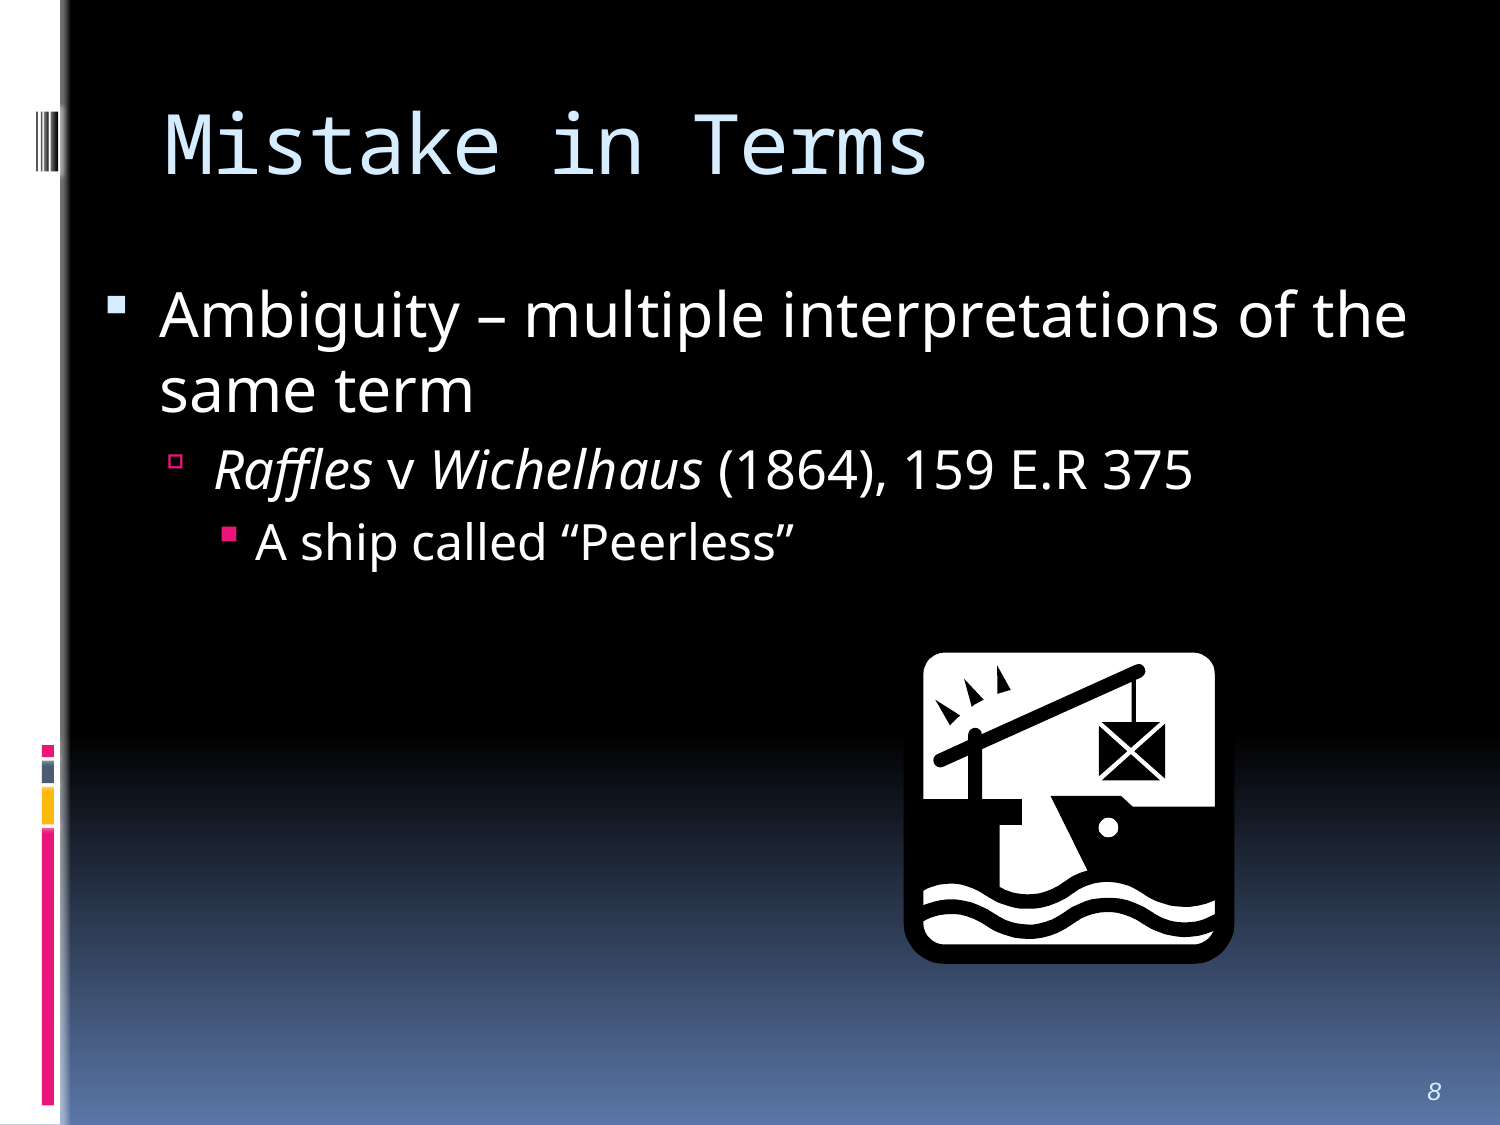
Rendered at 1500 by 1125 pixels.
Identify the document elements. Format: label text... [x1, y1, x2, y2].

list Ambiguity – multiple interpretations of the same term Raffles v Wichelhaus (1864), 159 E.R 375 A ship called “Peerless” [76, 266, 1428, 1010]
slide_number 8 [1412, 1052, 1488, 1113]
picture [903, 632, 1235, 965]
title Mistake in Terms [150, 84, 1425, 235]
